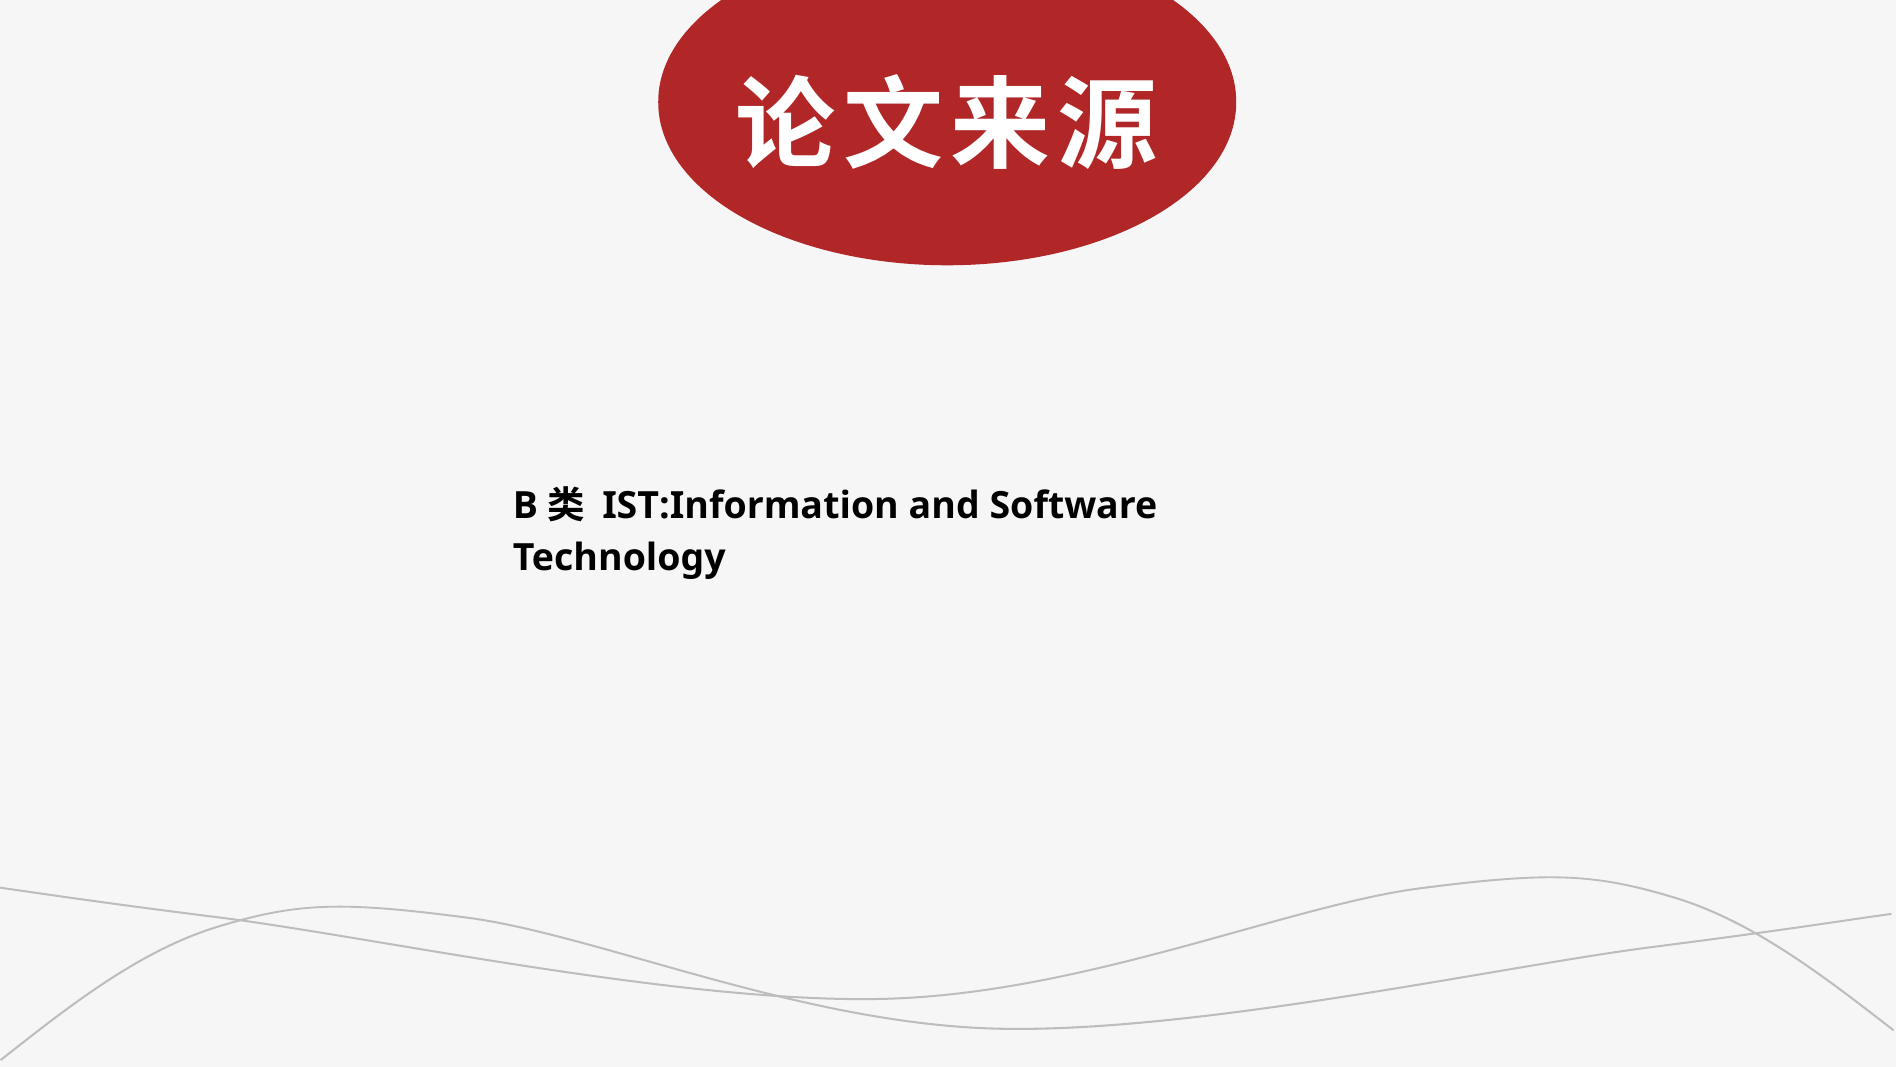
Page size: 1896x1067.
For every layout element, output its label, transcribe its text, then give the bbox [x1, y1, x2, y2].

text_box 论文来源 [716, 39, 1177, 183]
text_box [658, 0, 1237, 266]
text_box [1757, 912, 1892, 934]
text_box [781, 932, 1754, 1030]
text_box B类 IST:Information and Software Technology [498, 466, 1394, 586]
text_box [241, 905, 774, 994]
text_box [0, 876, 1895, 1032]
text_box [0, 921, 238, 1061]
